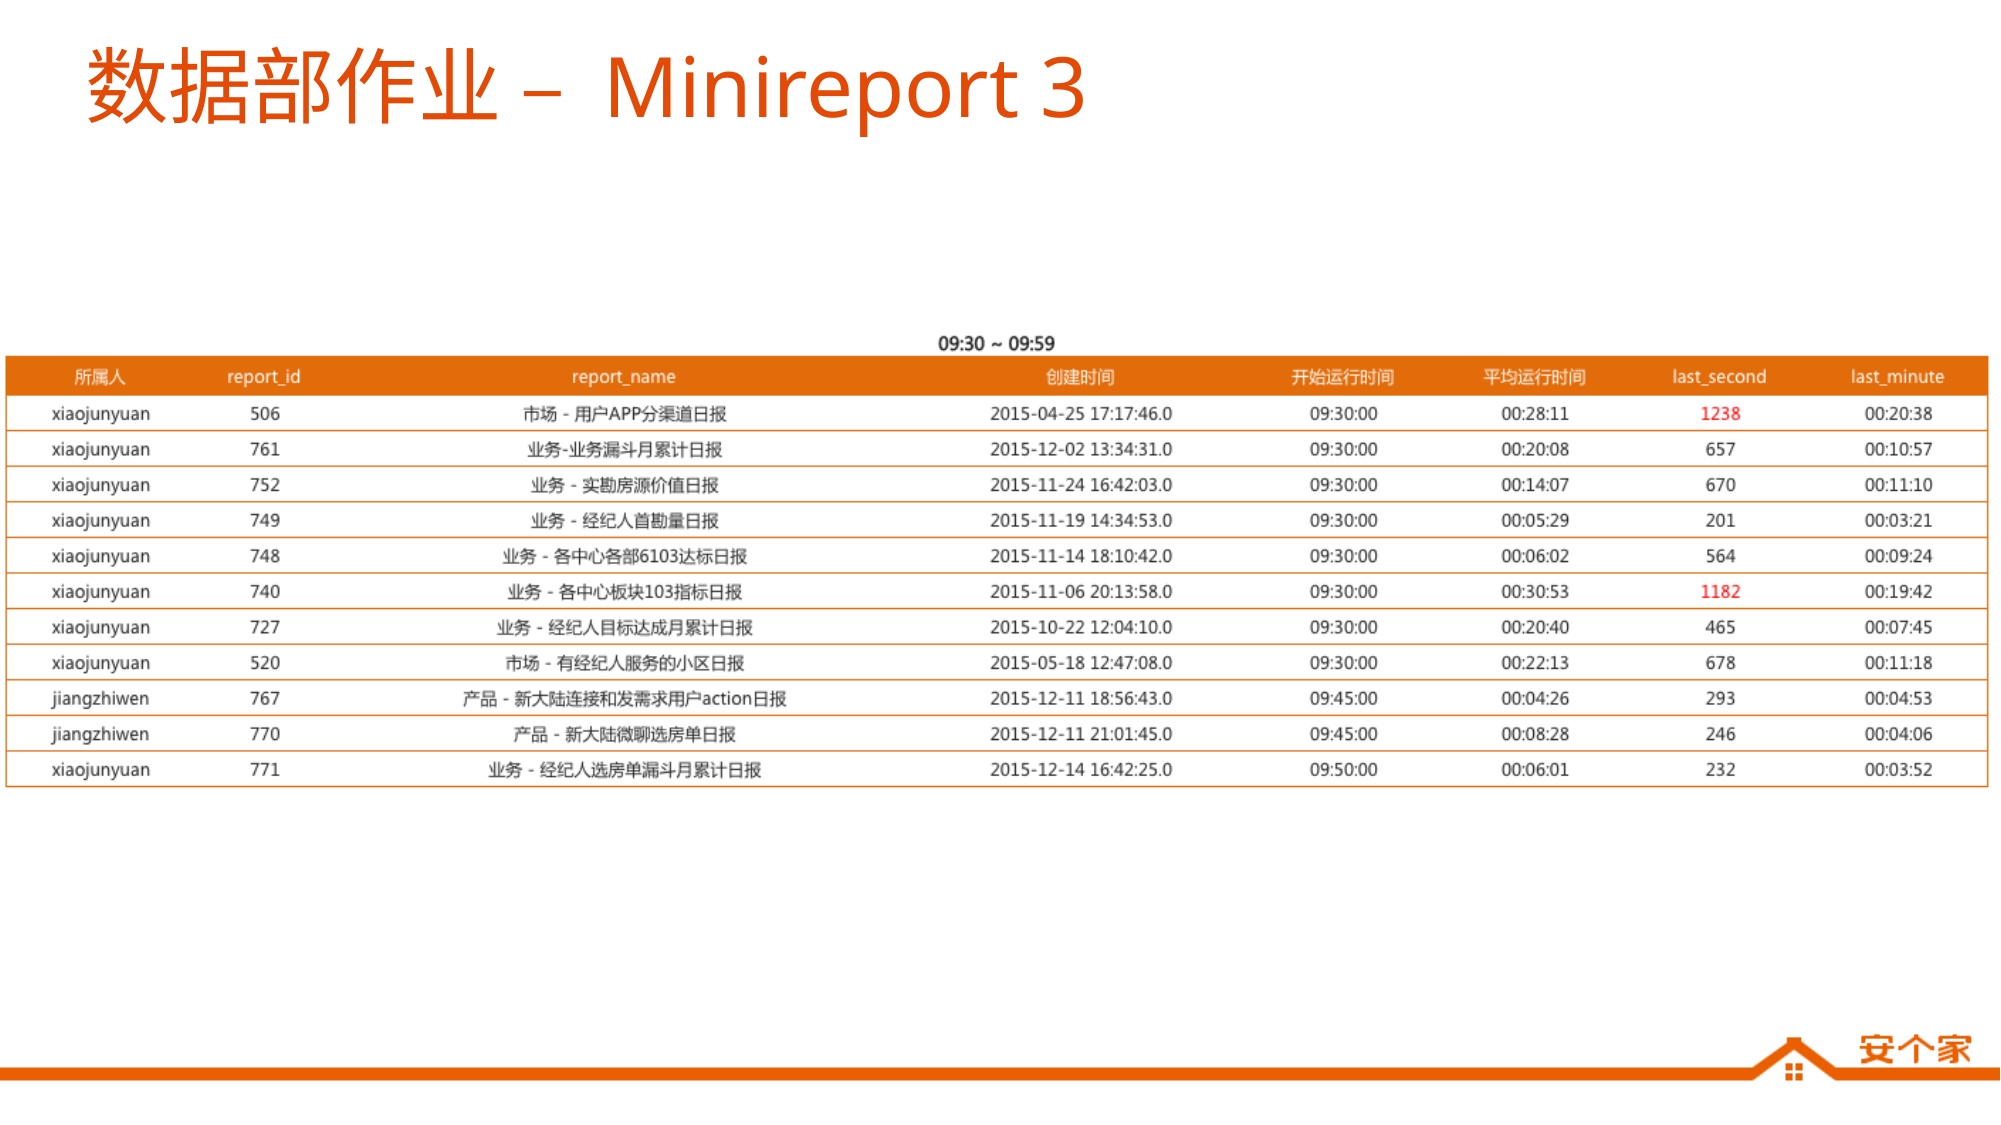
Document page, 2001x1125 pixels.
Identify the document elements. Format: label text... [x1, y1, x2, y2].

picture [0, 1026, 2000, 1098]
title 数据部作业 – Minireport 3 [70, 26, 1771, 169]
picture [0, 329, 2000, 796]
